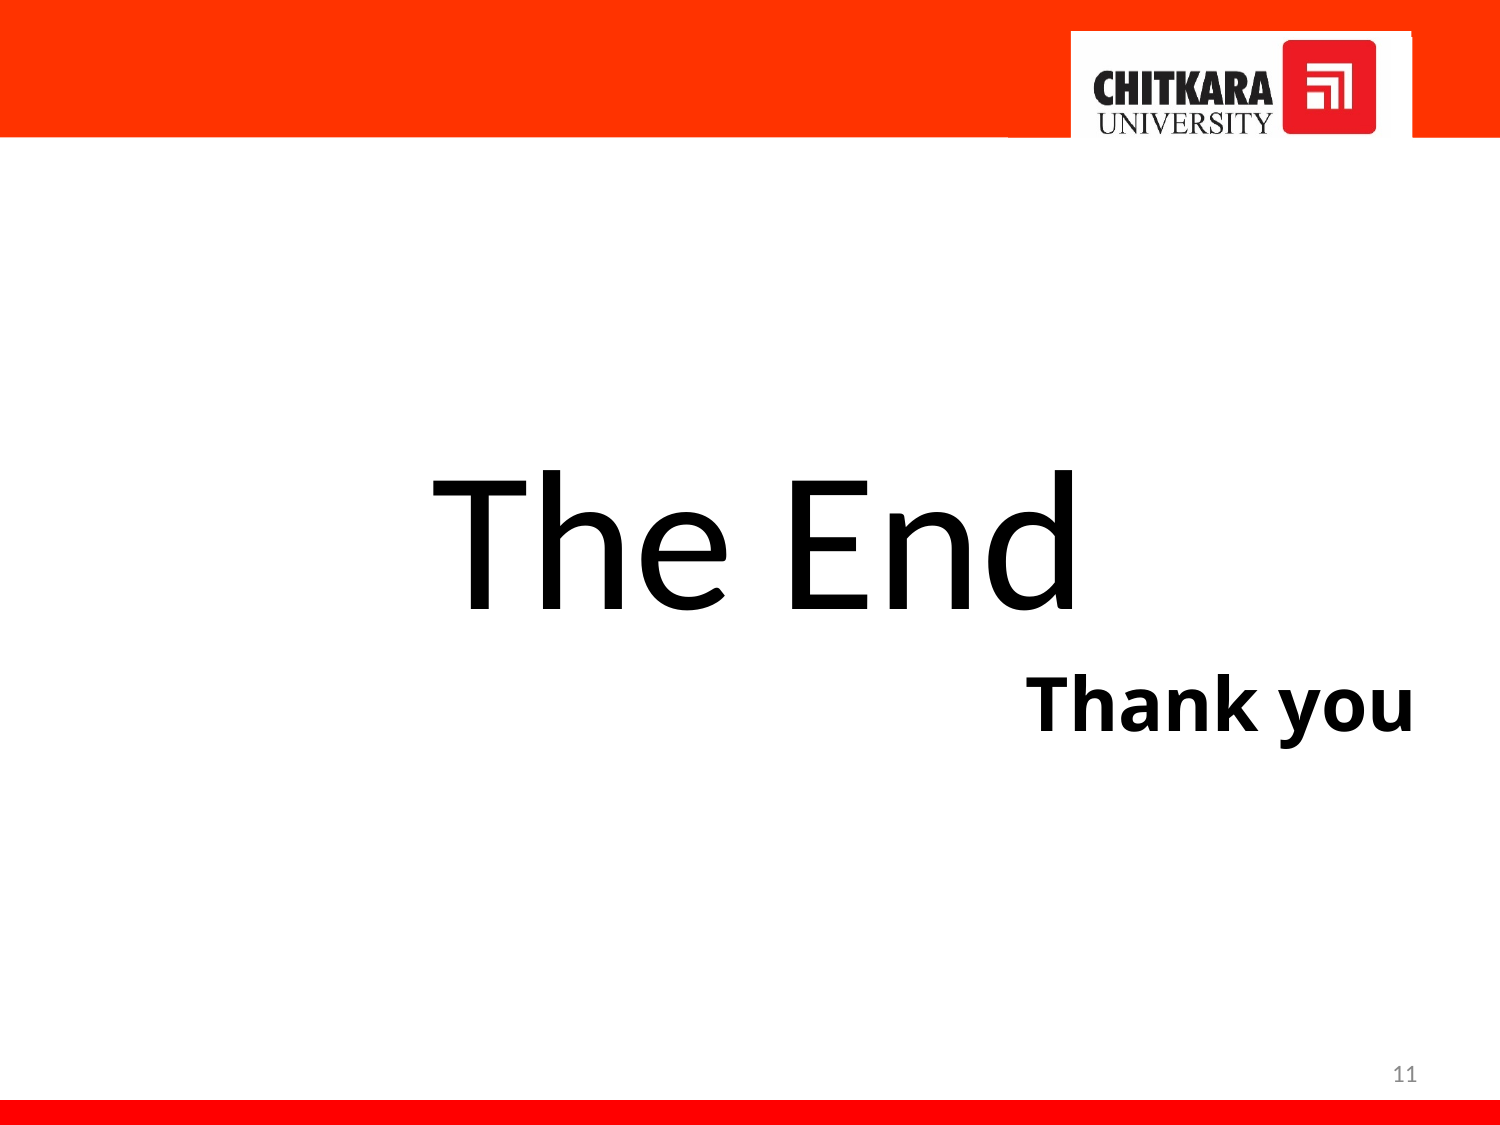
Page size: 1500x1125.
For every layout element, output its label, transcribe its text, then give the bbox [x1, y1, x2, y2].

list The End Thank you [74, 143, 1426, 887]
picture [1074, 37, 1391, 138]
slide_number 11 [1382, 1051, 1426, 1094]
